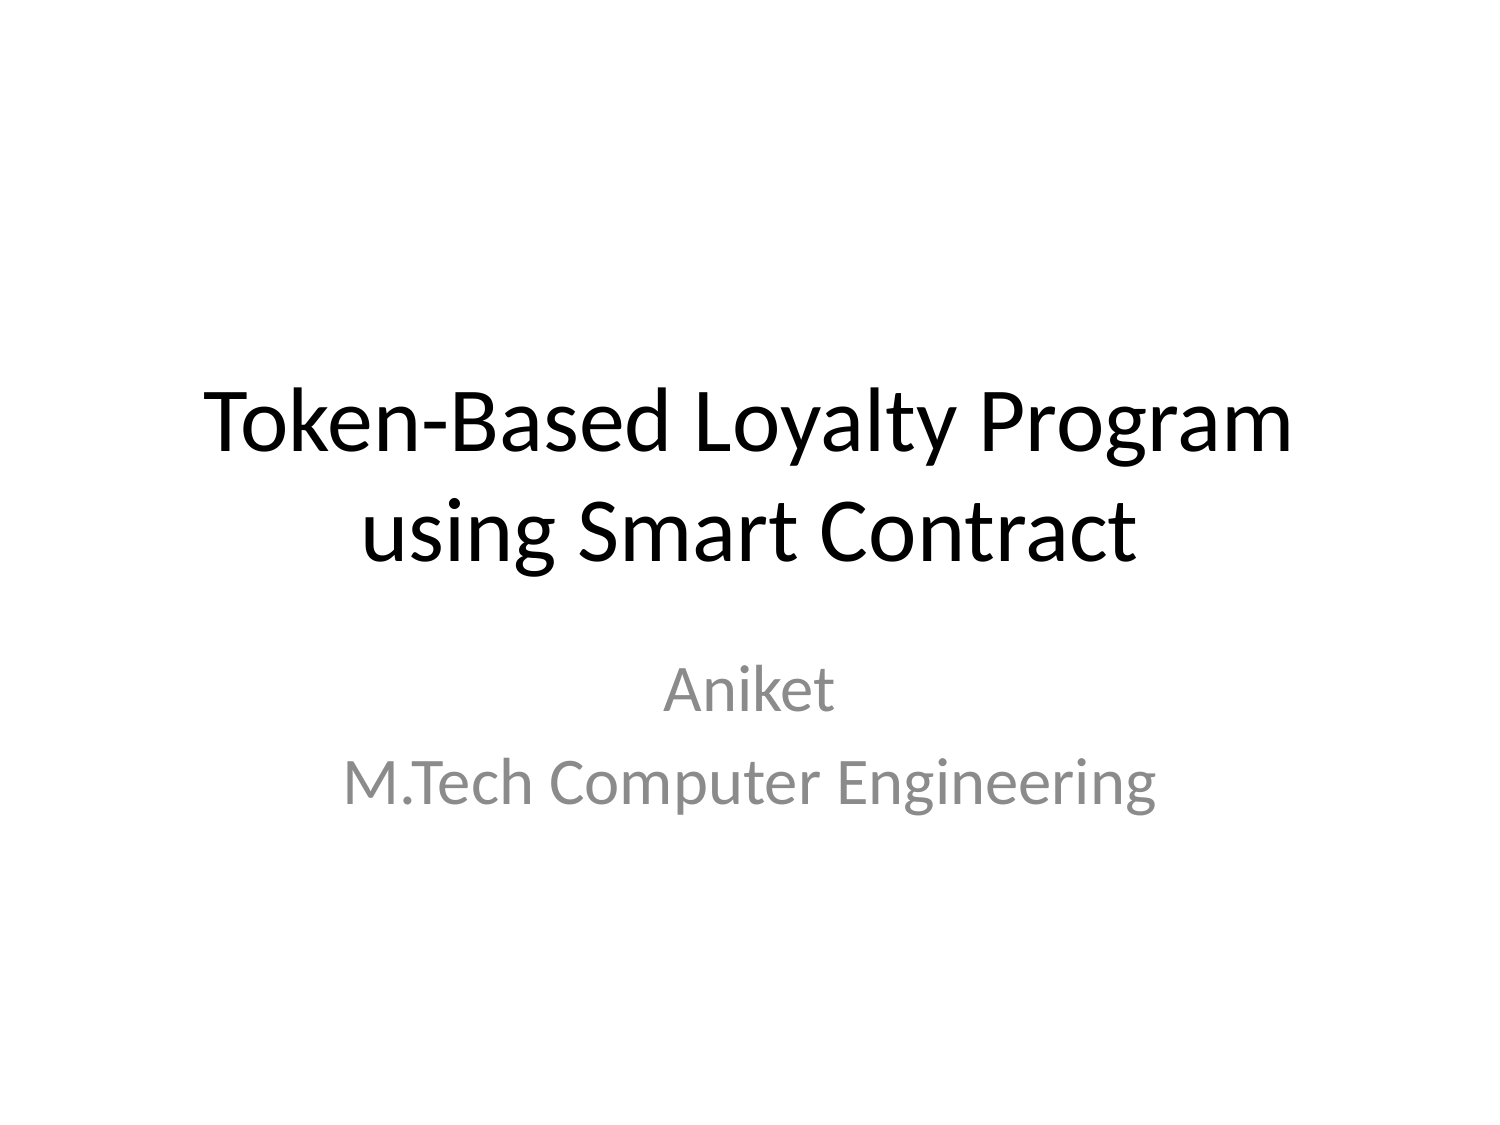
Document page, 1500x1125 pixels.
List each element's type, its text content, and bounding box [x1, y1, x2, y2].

subtitle Aniket M.Tech Computer Engineering [225, 637, 1275, 925]
title Token-Based Loyalty Program using Smart Contract [112, 349, 1388, 591]
